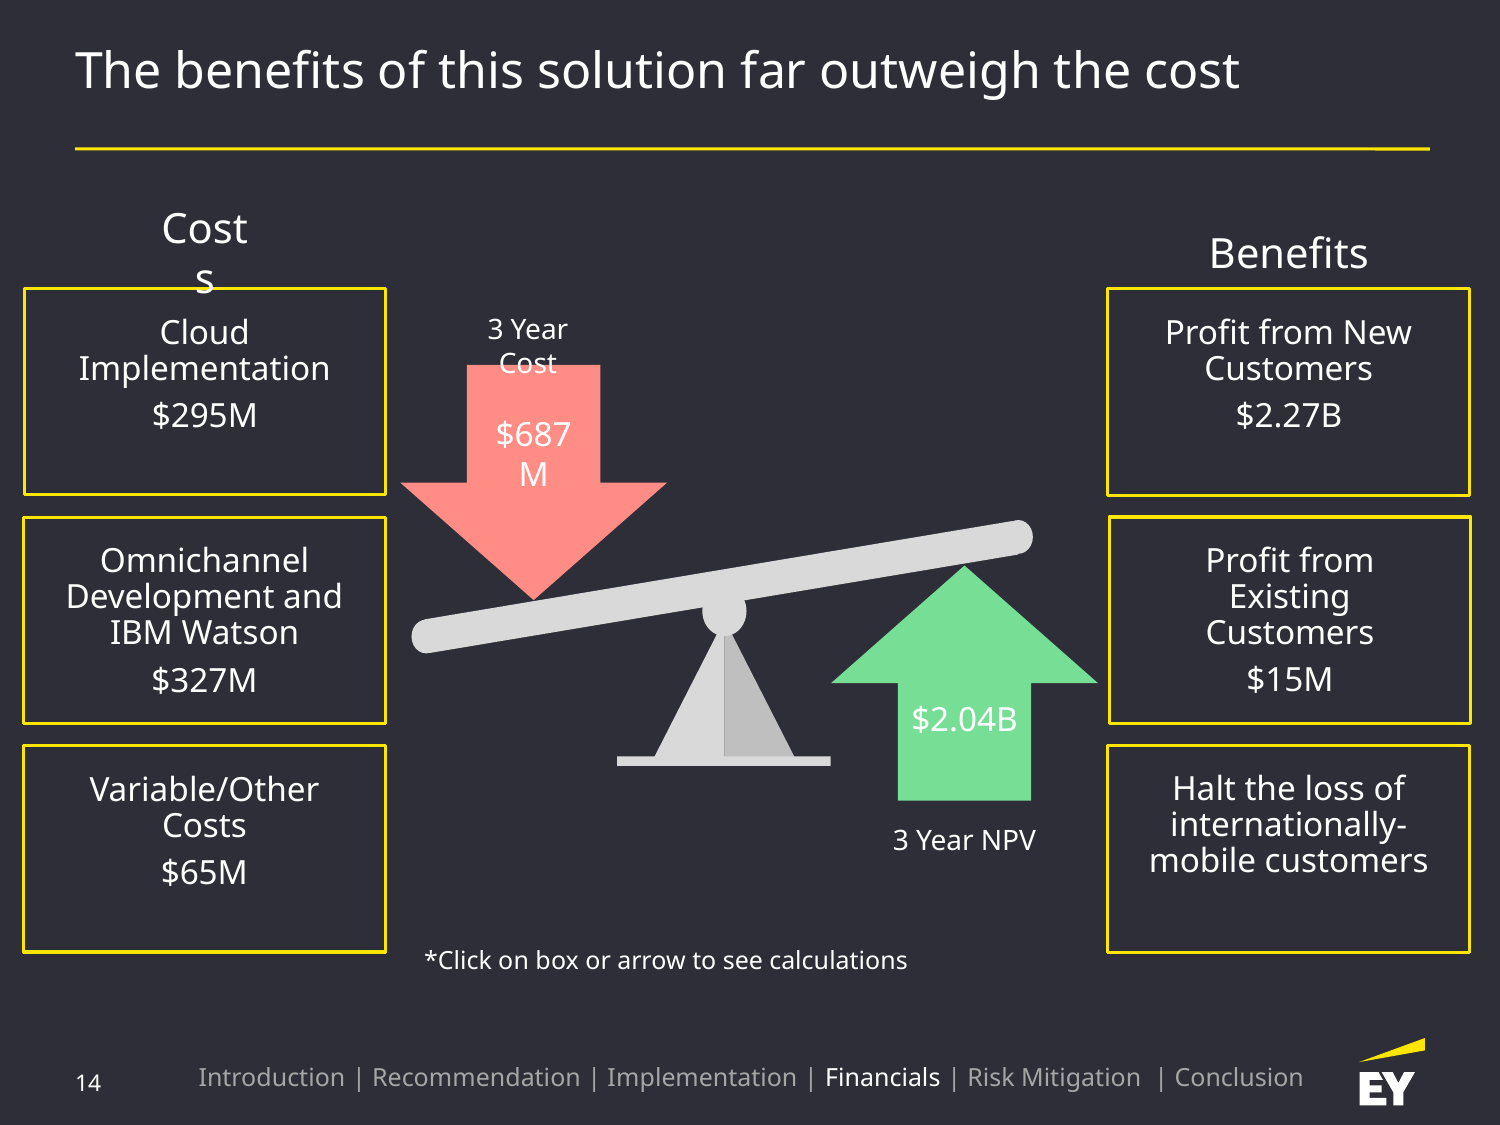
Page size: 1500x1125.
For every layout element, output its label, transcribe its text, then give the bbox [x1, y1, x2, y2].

title The benefits of this solution far outweigh the cost [75, 48, 1425, 146]
text_box Halt the loss of internationally-mobile customers [1106, 743, 1472, 954]
text_box Profit from New Customers $2.27B [1106, 287, 1472, 498]
text_box Cloud Implementation $295M [22, 287, 388, 497]
text_box *Click on box or arrow to see calculations [424, 943, 950, 975]
text_box Benefits [1153, 227, 1425, 277]
text_box Omnichannel Development and IBM Watson $327M [22, 515, 387, 726]
text_box Costs [136, 226, 273, 277]
text_box Introduction | Recommendation | Implementation | Financials | Risk Mitigation | Conclusion [183, 1053, 1500, 1114]
text_box Variable/Other Costs $65M [22, 744, 387, 954]
text_box Profit from Existing Customers $15M [1107, 515, 1473, 726]
slide_number 14 [75, 1068, 183, 1099]
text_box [399, 303, 1099, 865]
